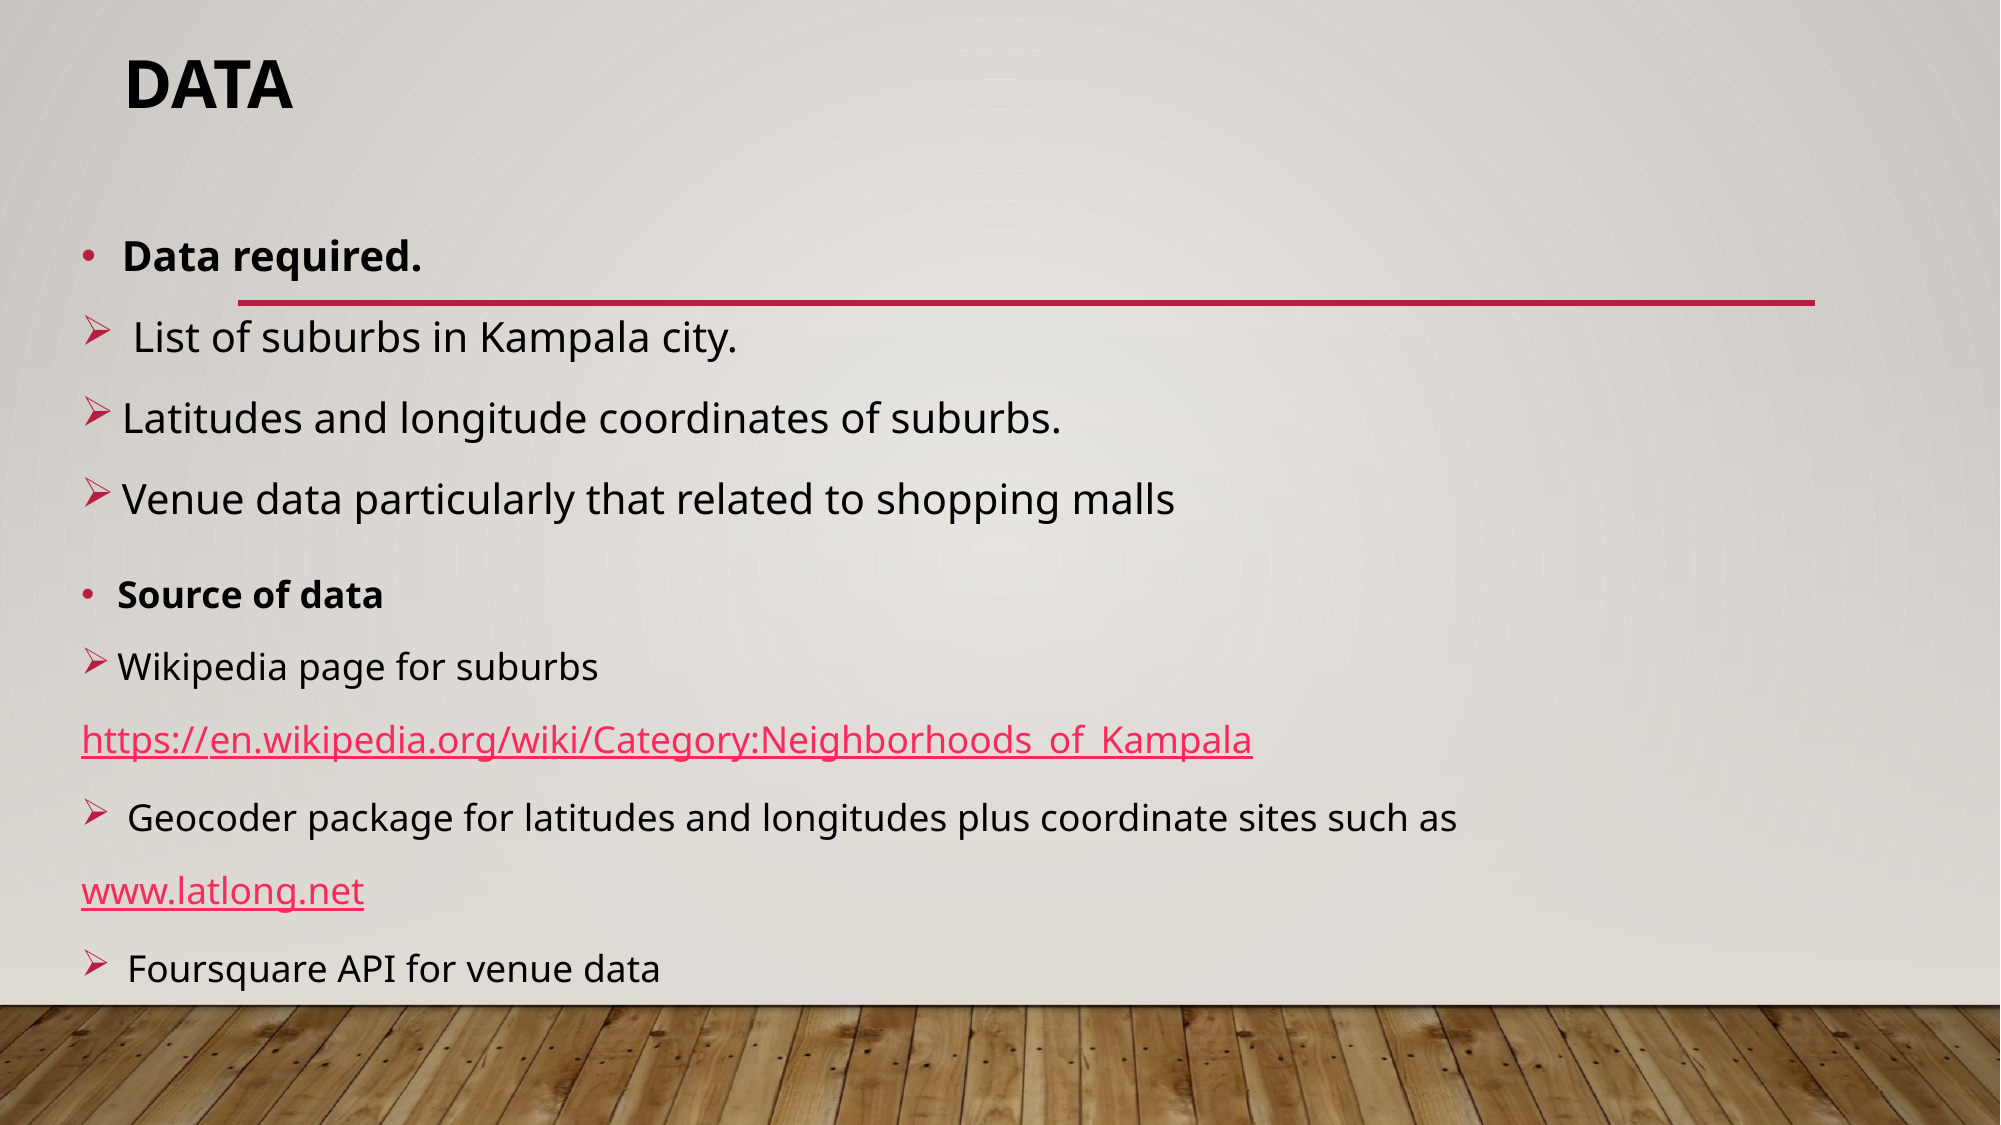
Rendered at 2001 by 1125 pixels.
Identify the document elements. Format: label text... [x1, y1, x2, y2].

picture [0, 1005, 2000, 1125]
title DATA [108, 43, 1685, 218]
list Data required. List of suburbs in Kampala city. Latitudes and longitude coordinates of suburbs. Venue data particularly that related to shopping malls [66, 212, 1555, 554]
list Source of data Wikipedia page for suburbs https://en.wikipedia.org/wiki/Category:Neighborhoods_of_Kampala Geocoder package for latitudes and longitudes plus coordinate sites such as www.latlong.net Foursquare API for venue data [66, 554, 1555, 1002]
